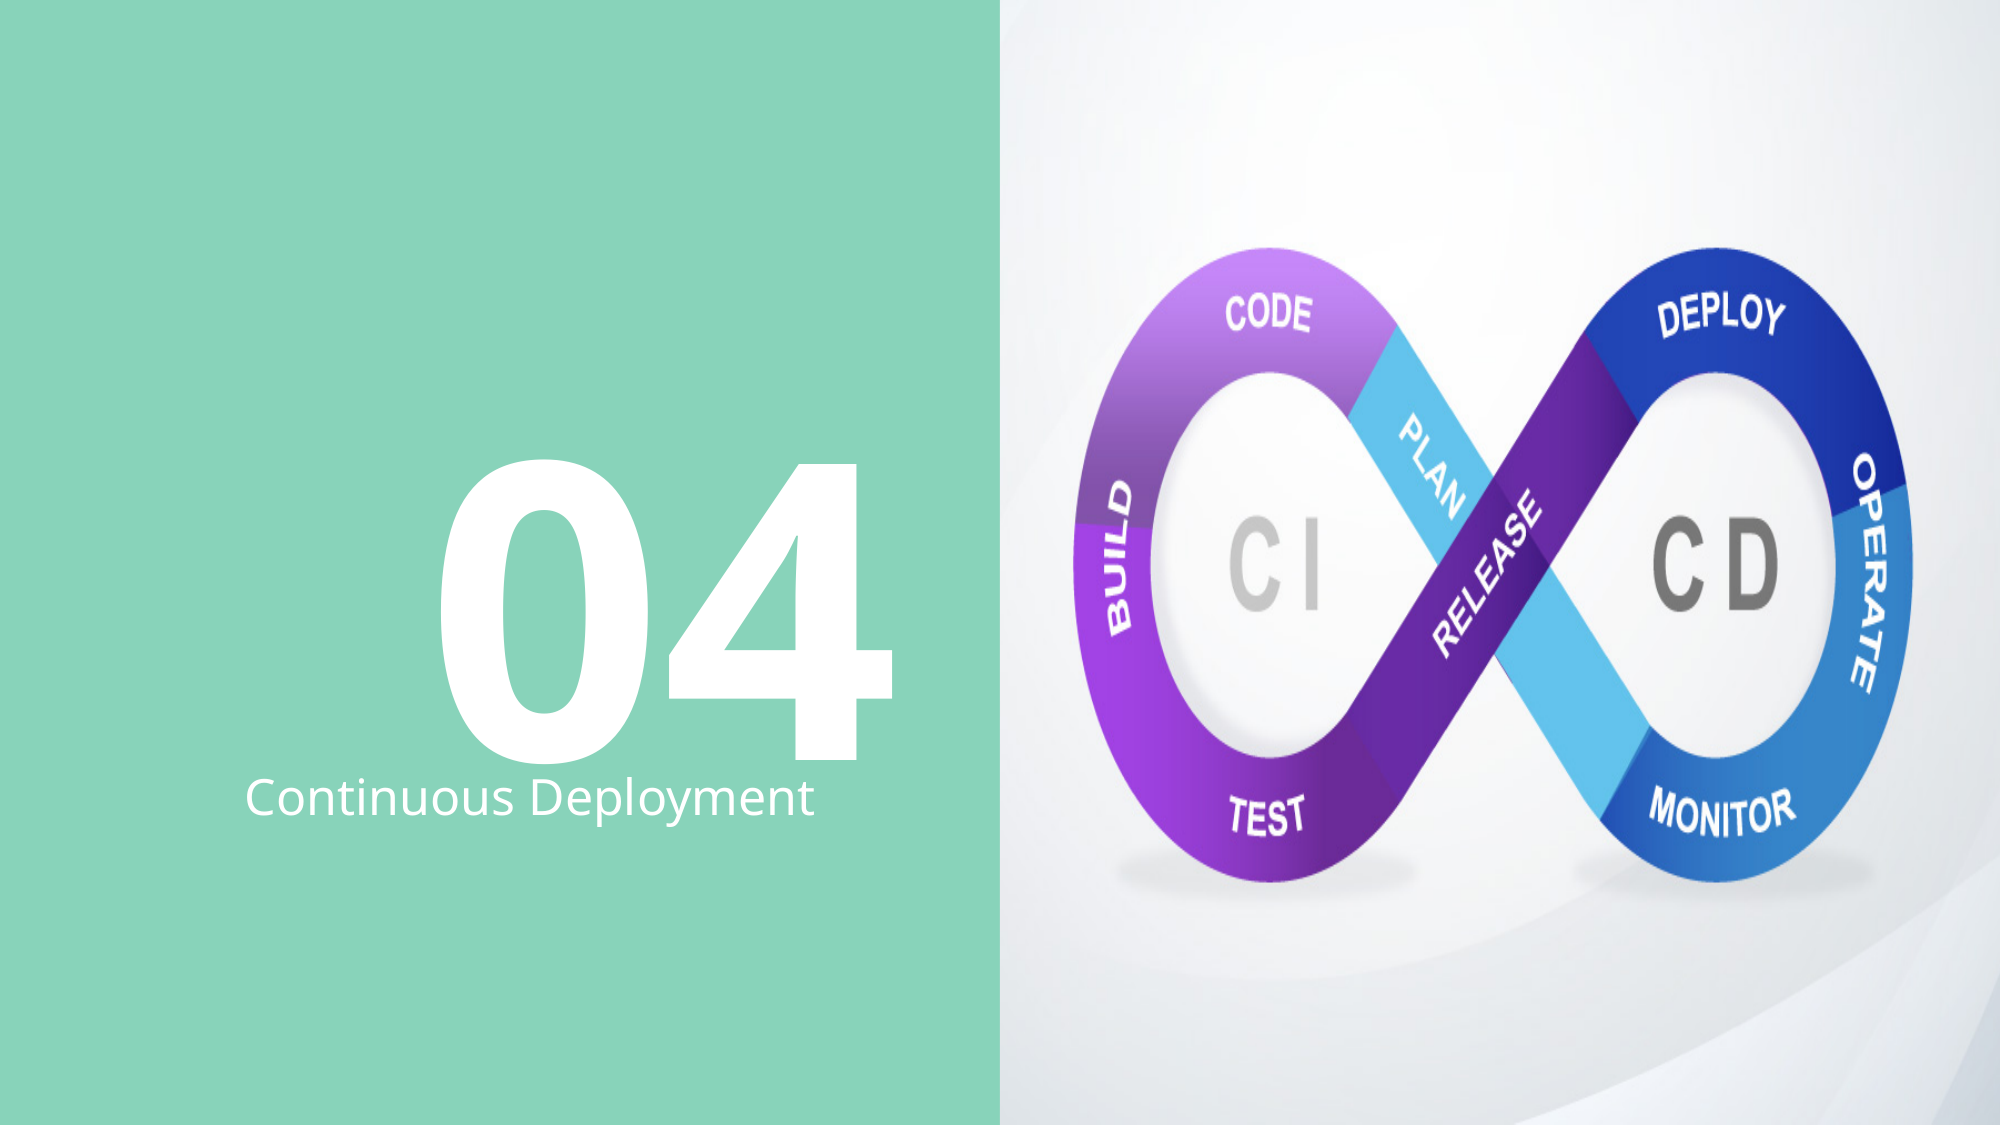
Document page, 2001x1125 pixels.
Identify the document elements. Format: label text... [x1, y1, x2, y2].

picture [999, 0, 2000, 1125]
list Continuous Deployment [79, 765, 831, 1012]
title 04 [82, 283, 915, 906]
